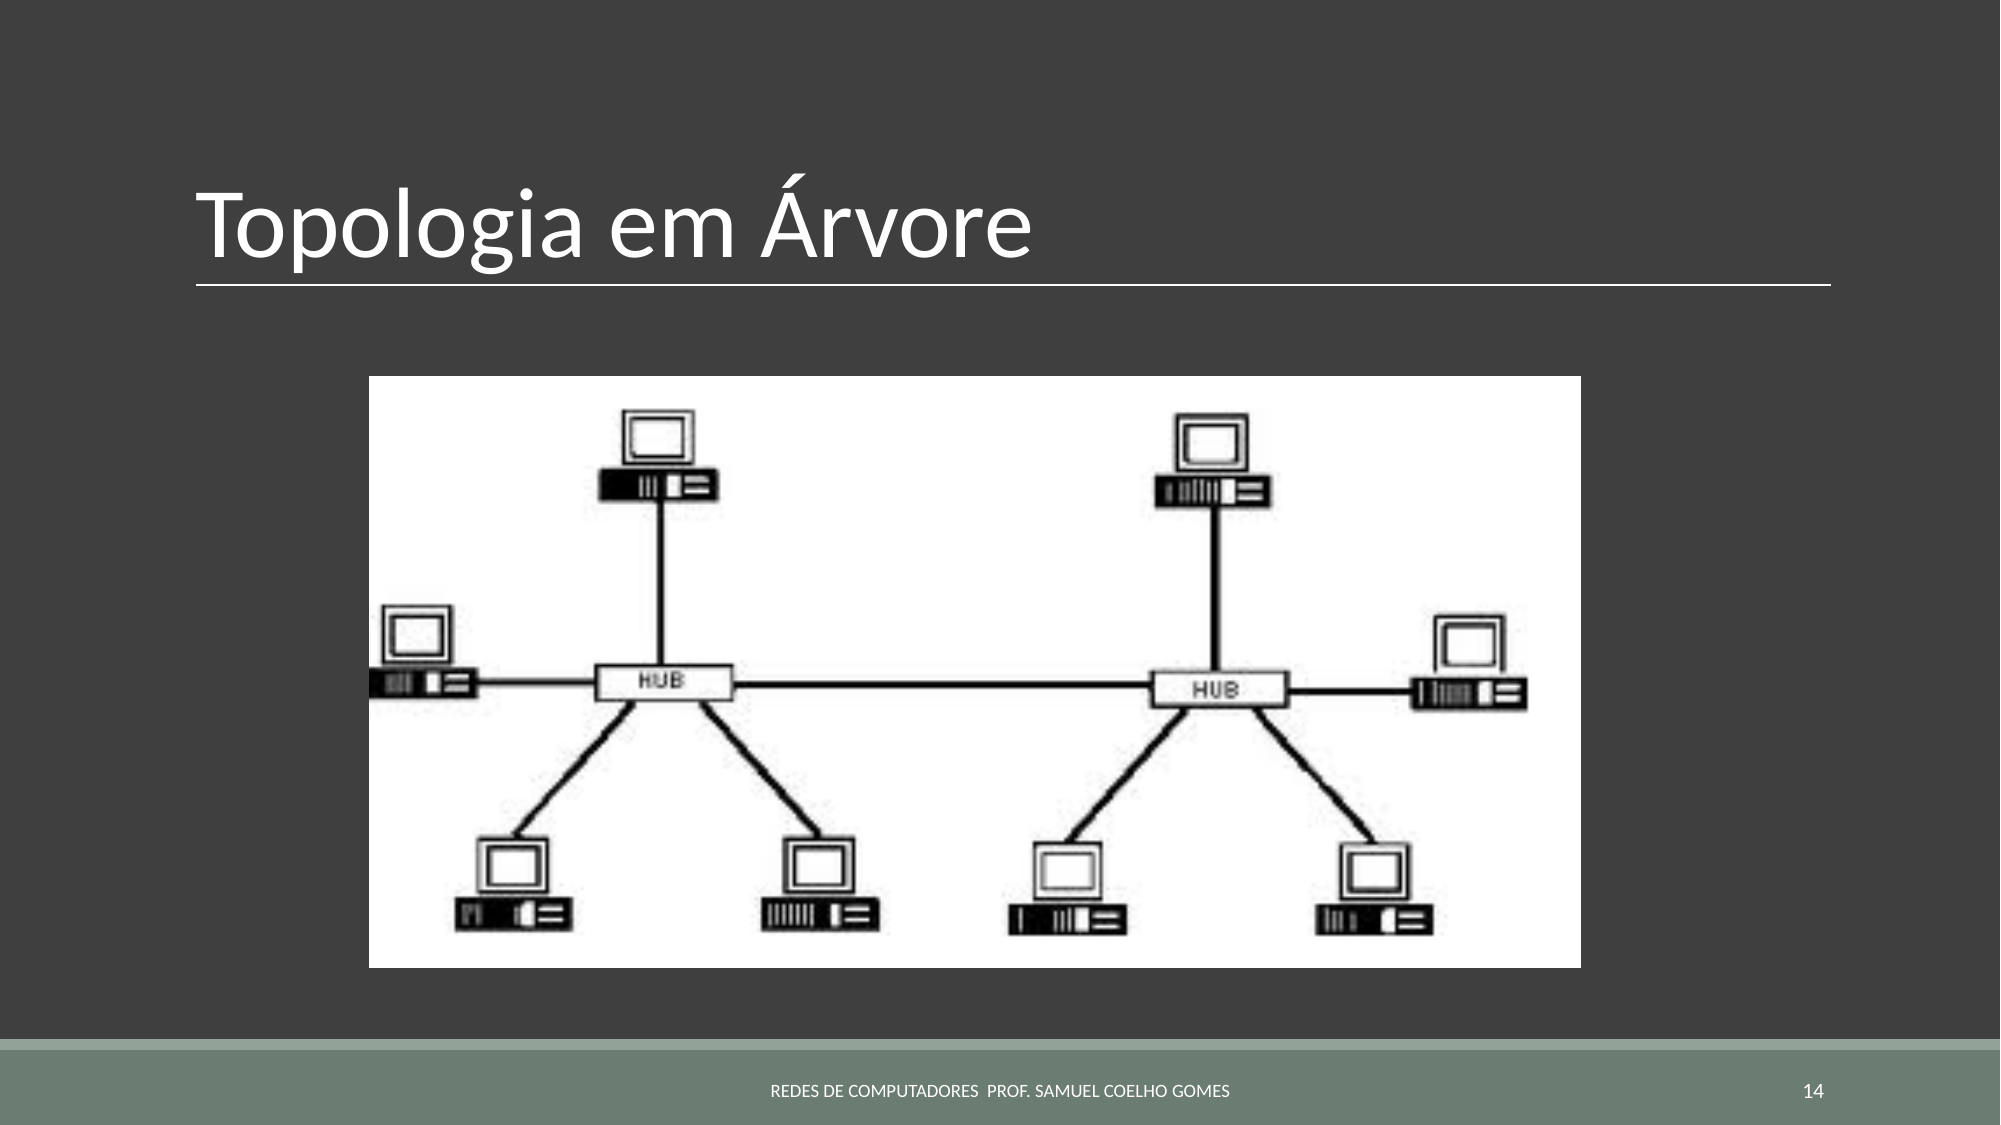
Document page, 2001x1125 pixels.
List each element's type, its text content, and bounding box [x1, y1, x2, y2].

slide_number 14 [1624, 1059, 1840, 1120]
footer REDES DE COMPUTADORES PROF. SAMUEL COELHO GOMES [604, 1059, 1396, 1120]
title Topologia em Árvore [180, 47, 1830, 285]
picture [368, 376, 1581, 969]
